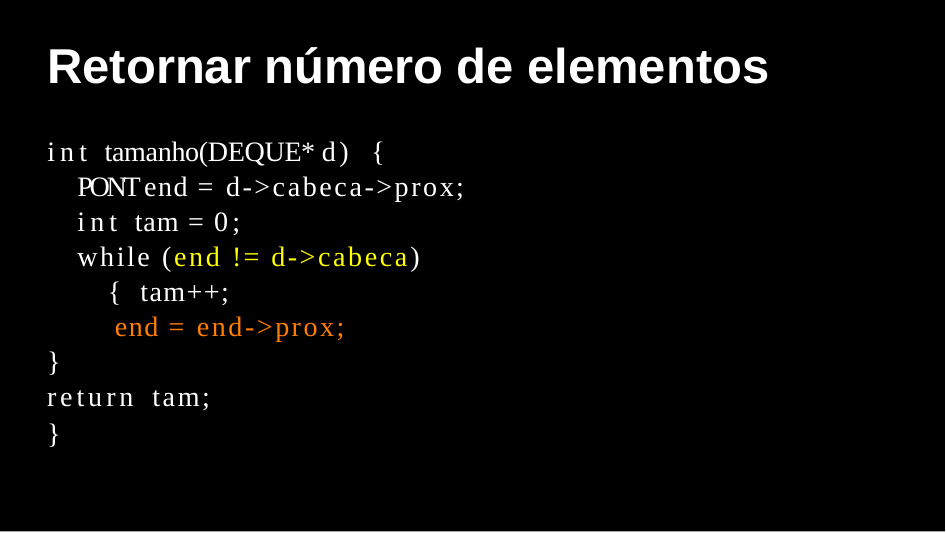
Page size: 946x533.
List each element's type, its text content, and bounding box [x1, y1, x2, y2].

text_box } [45, 420, 65, 449]
title Retornar número de elementos [45, 31, 774, 123]
text_box int tamanho(DEQUE* d) { PONT end = d->cabeca->prox; int tam = 0; while (end != d->cabeca) { tam++; end = end->prox; } return tam; [45, 129, 490, 413]
